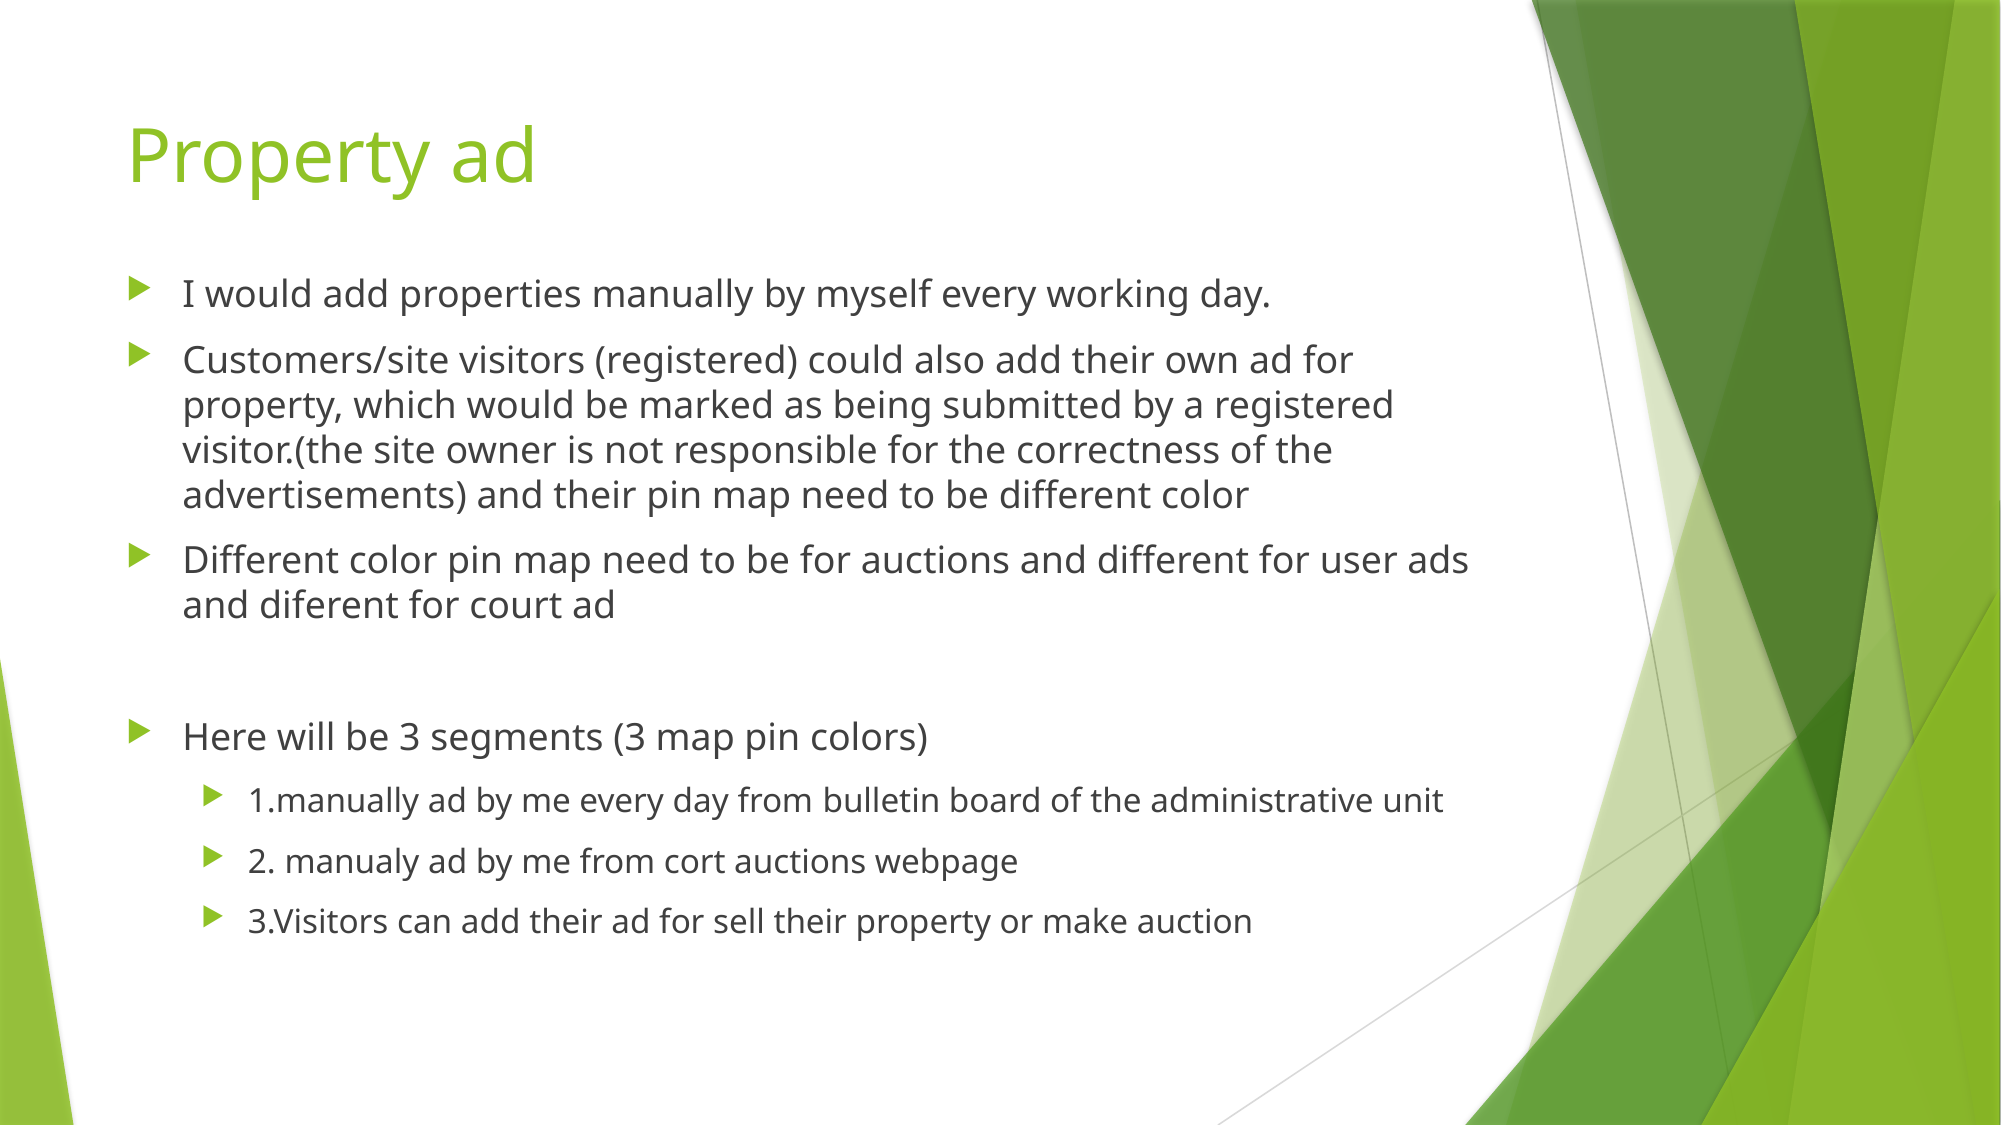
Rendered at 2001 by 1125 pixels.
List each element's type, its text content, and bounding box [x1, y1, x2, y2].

list I would add properties manually by myself every working day. Customers/site visitors (registered) could also add their own ad for property, which would be marked as being submitted by a registered visitor.(the site owner is not responsible for the correctness of the advertisements) and their pin map need to be different color Different color pin map need to be for auctions and different for user ads and diferent for court ad Here will be 3 segments (3 map pin colors) 1.manually ad by me every day from bulletin board of the administrative unit 2. manualy ad by me from cort auctions webpage 3.Visitors can add their ad for sell their property or make auction [111, 262, 1522, 997]
title Property ad [111, 99, 1522, 262]
